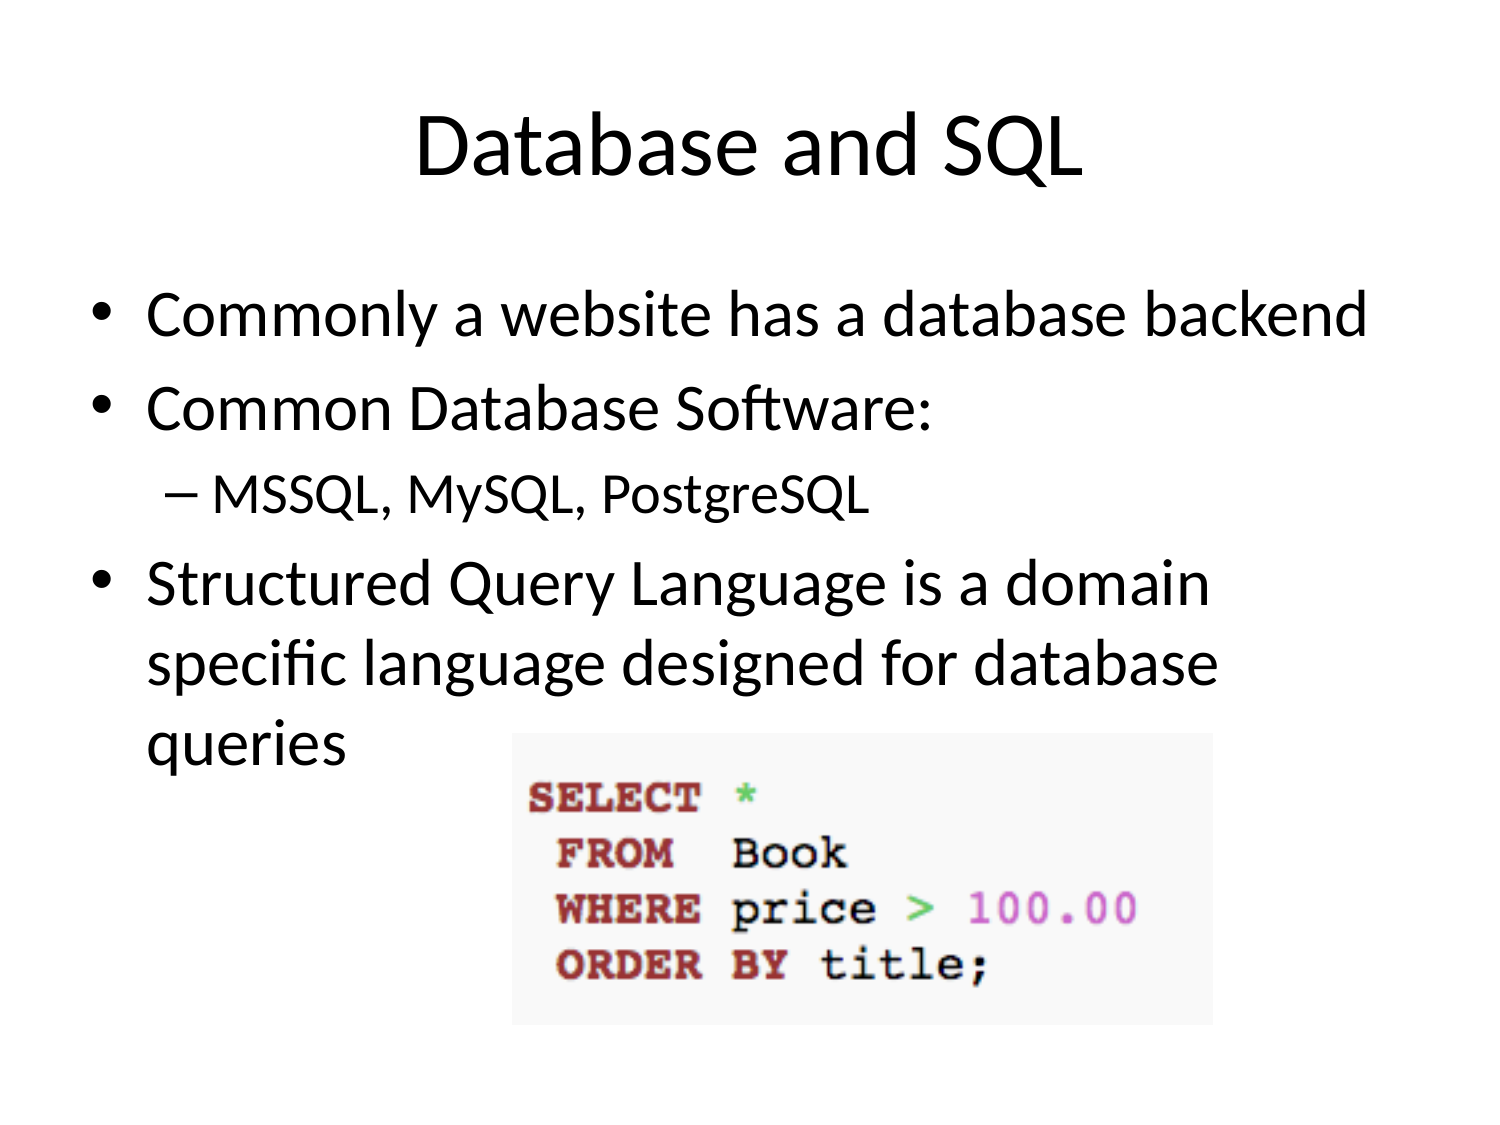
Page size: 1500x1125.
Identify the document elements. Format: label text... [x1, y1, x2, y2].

picture [512, 733, 1213, 1026]
title Database and SQL [75, 45, 1425, 233]
list Commonly a website has a database backend Common Database Software: MSSQL, MySQL, PostgreSQL Structured Query Language is a domain specific language designed for database queries [75, 262, 1425, 1005]
